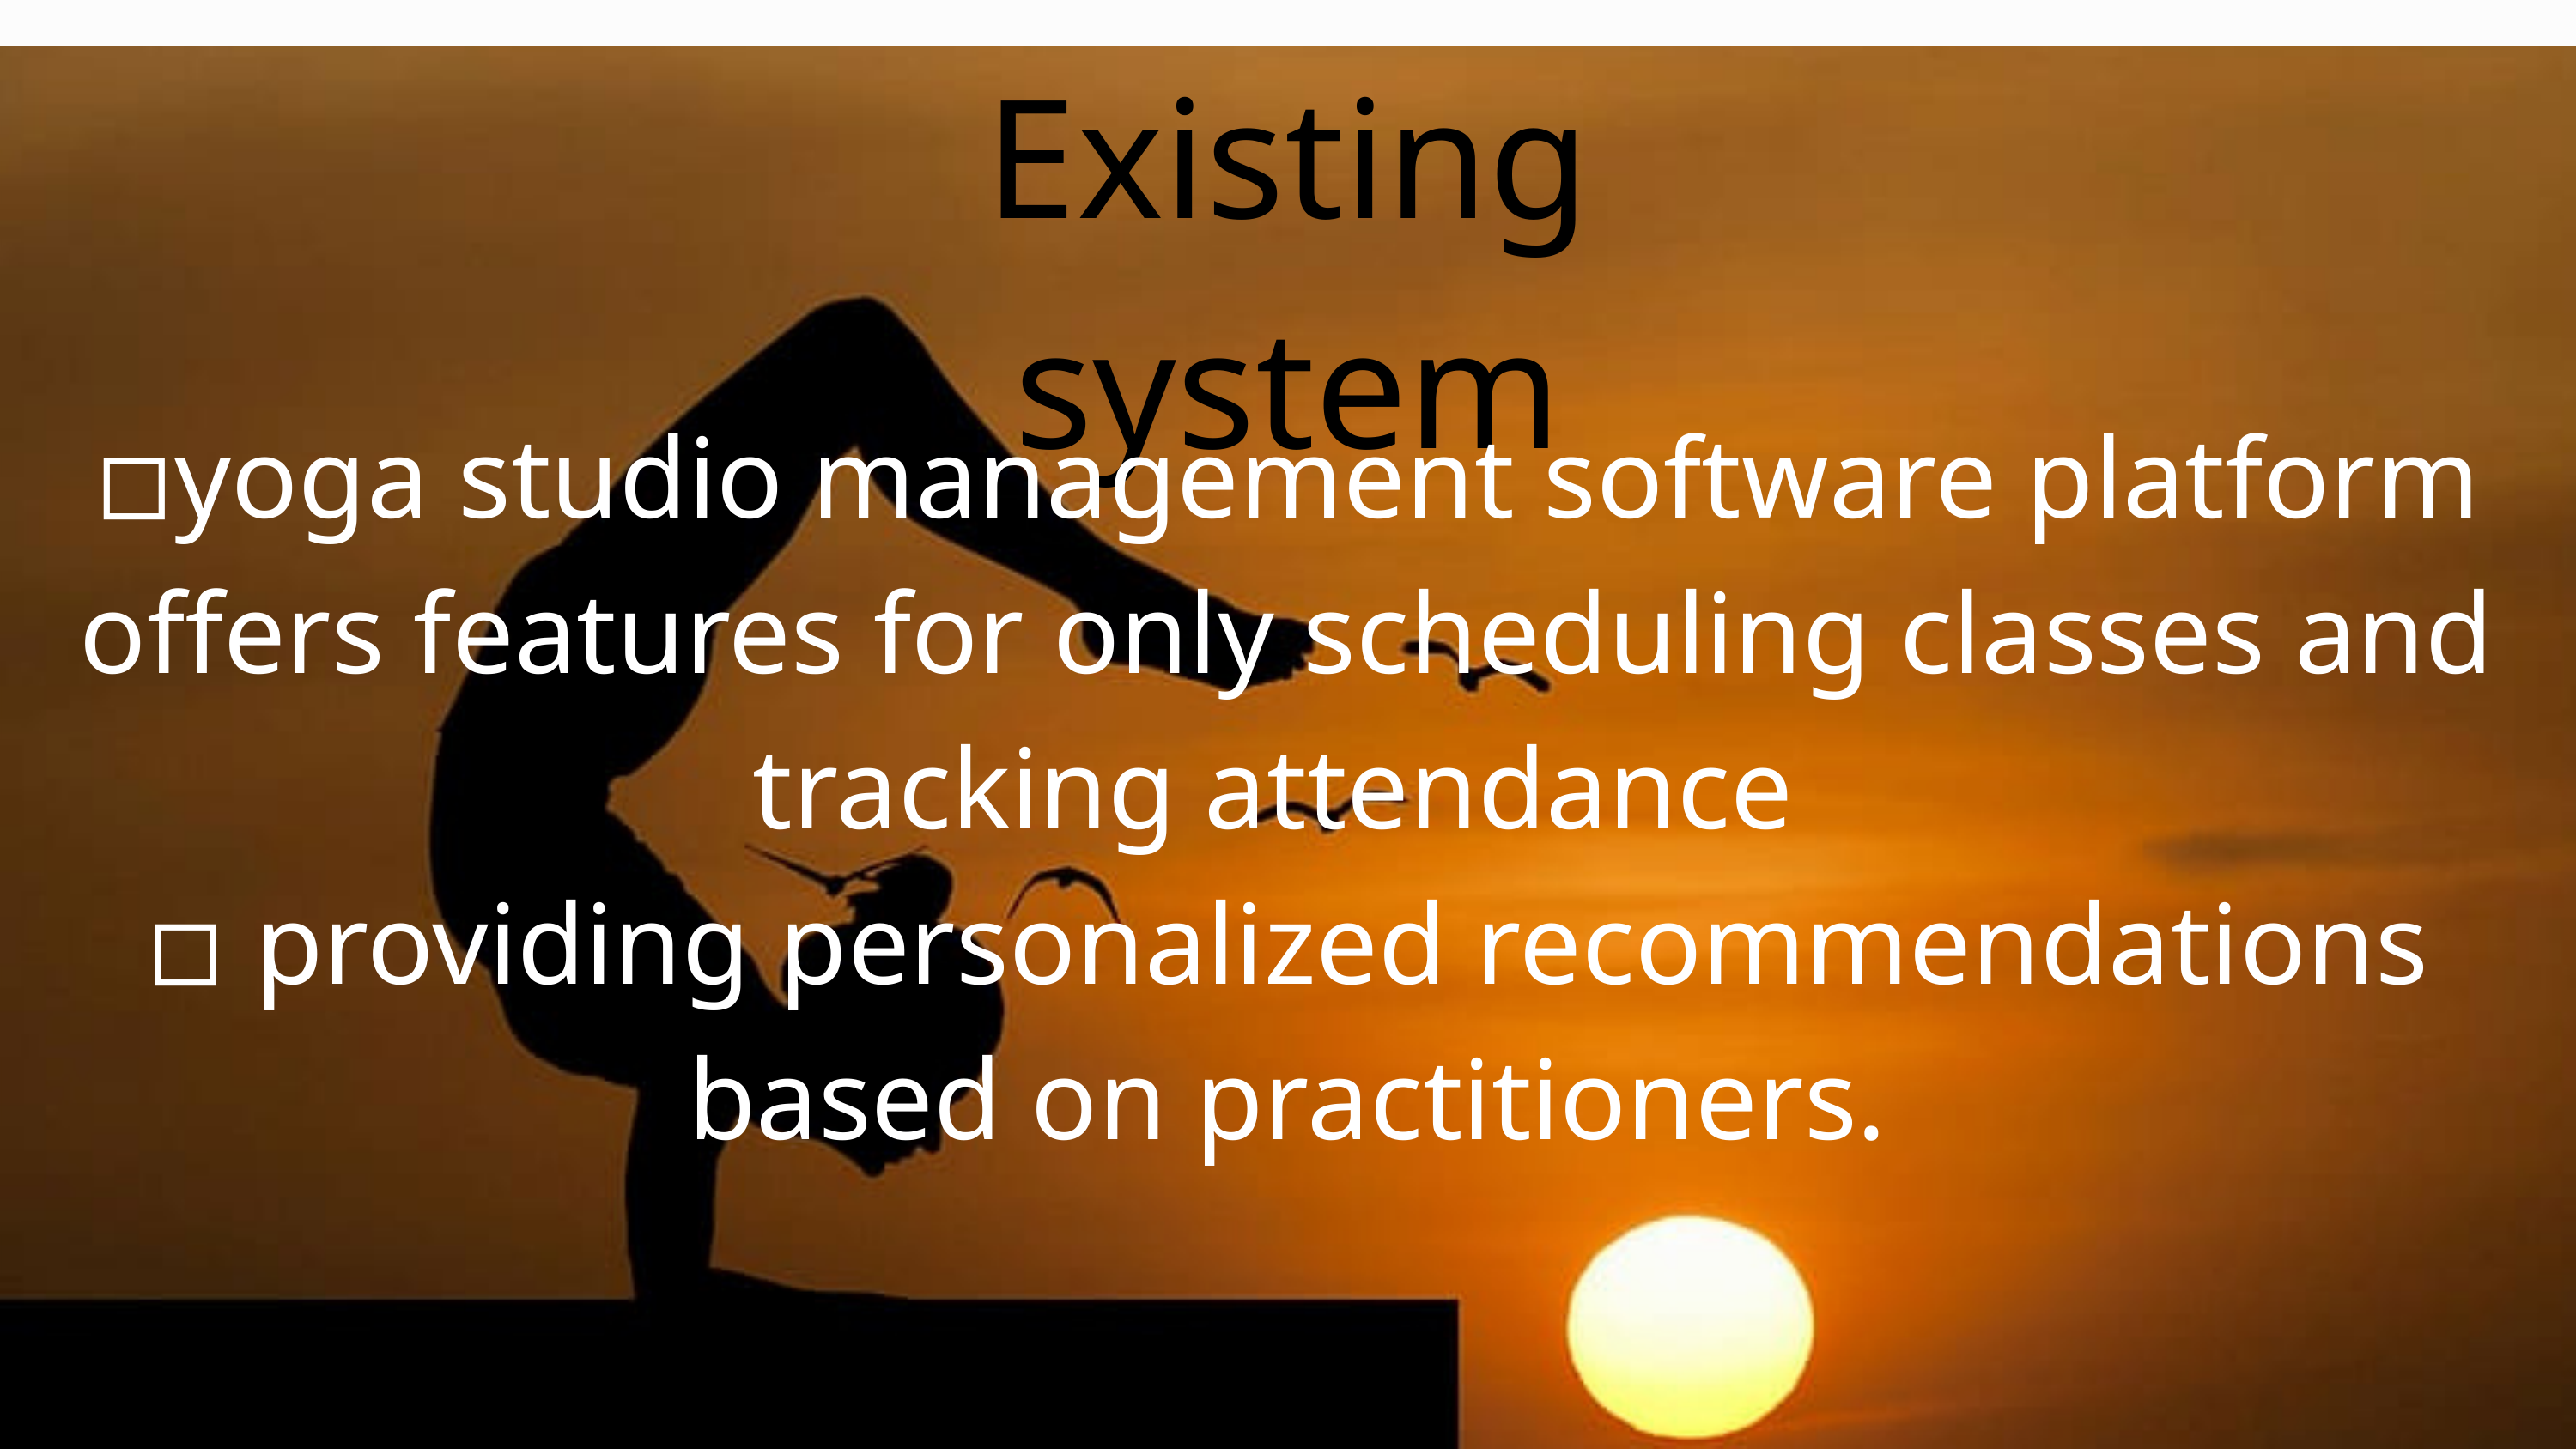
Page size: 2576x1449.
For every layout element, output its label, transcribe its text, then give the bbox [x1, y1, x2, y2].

text_box [1869, 46, 2576, 385]
text_box [0, 46, 707, 385]
text_box ◽yoga studio management software platform offers features for only scheduling classes and tracking attendance ◽ providing personalized recommendations based on practitioners. [0, 385, 2576, 1317]
text_box Existing system [707, 21, 1869, 385]
text_box [0, 1317, 2576, 1449]
